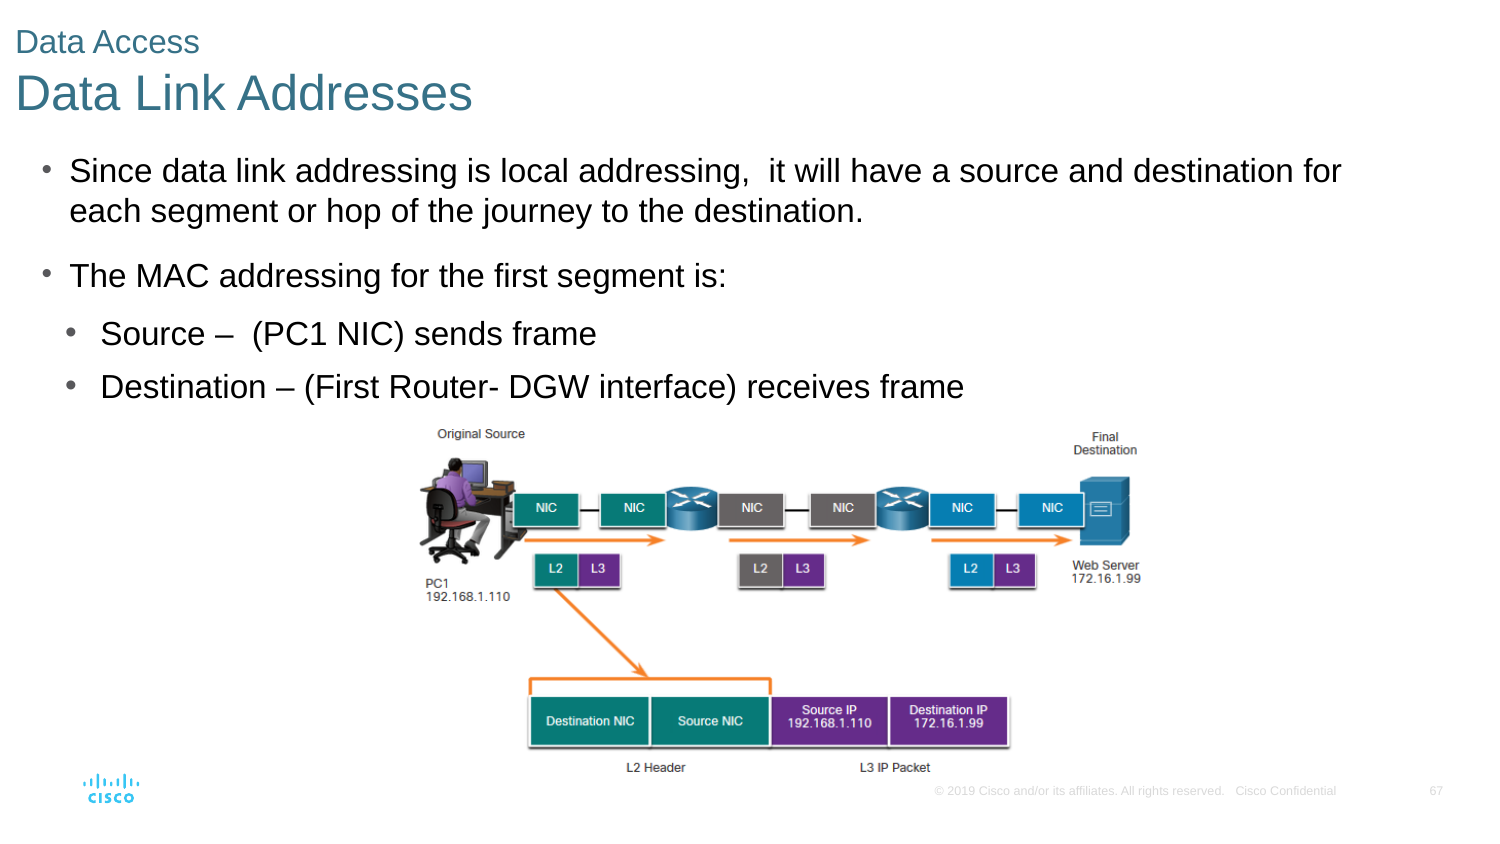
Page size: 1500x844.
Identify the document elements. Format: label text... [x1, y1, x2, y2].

picture [414, 421, 1148, 778]
list Since data link addressing is local addressing, it will have a source and destination for each segment or hop of the journey to the destination. The MAC addressing for the first segment is: Source – (PC1 NIC) sends frame Destination – (First Router- DGW interface) receives frame [26, 141, 1422, 417]
title Data Access Data Link Addresses [0, 0, 615, 142]
